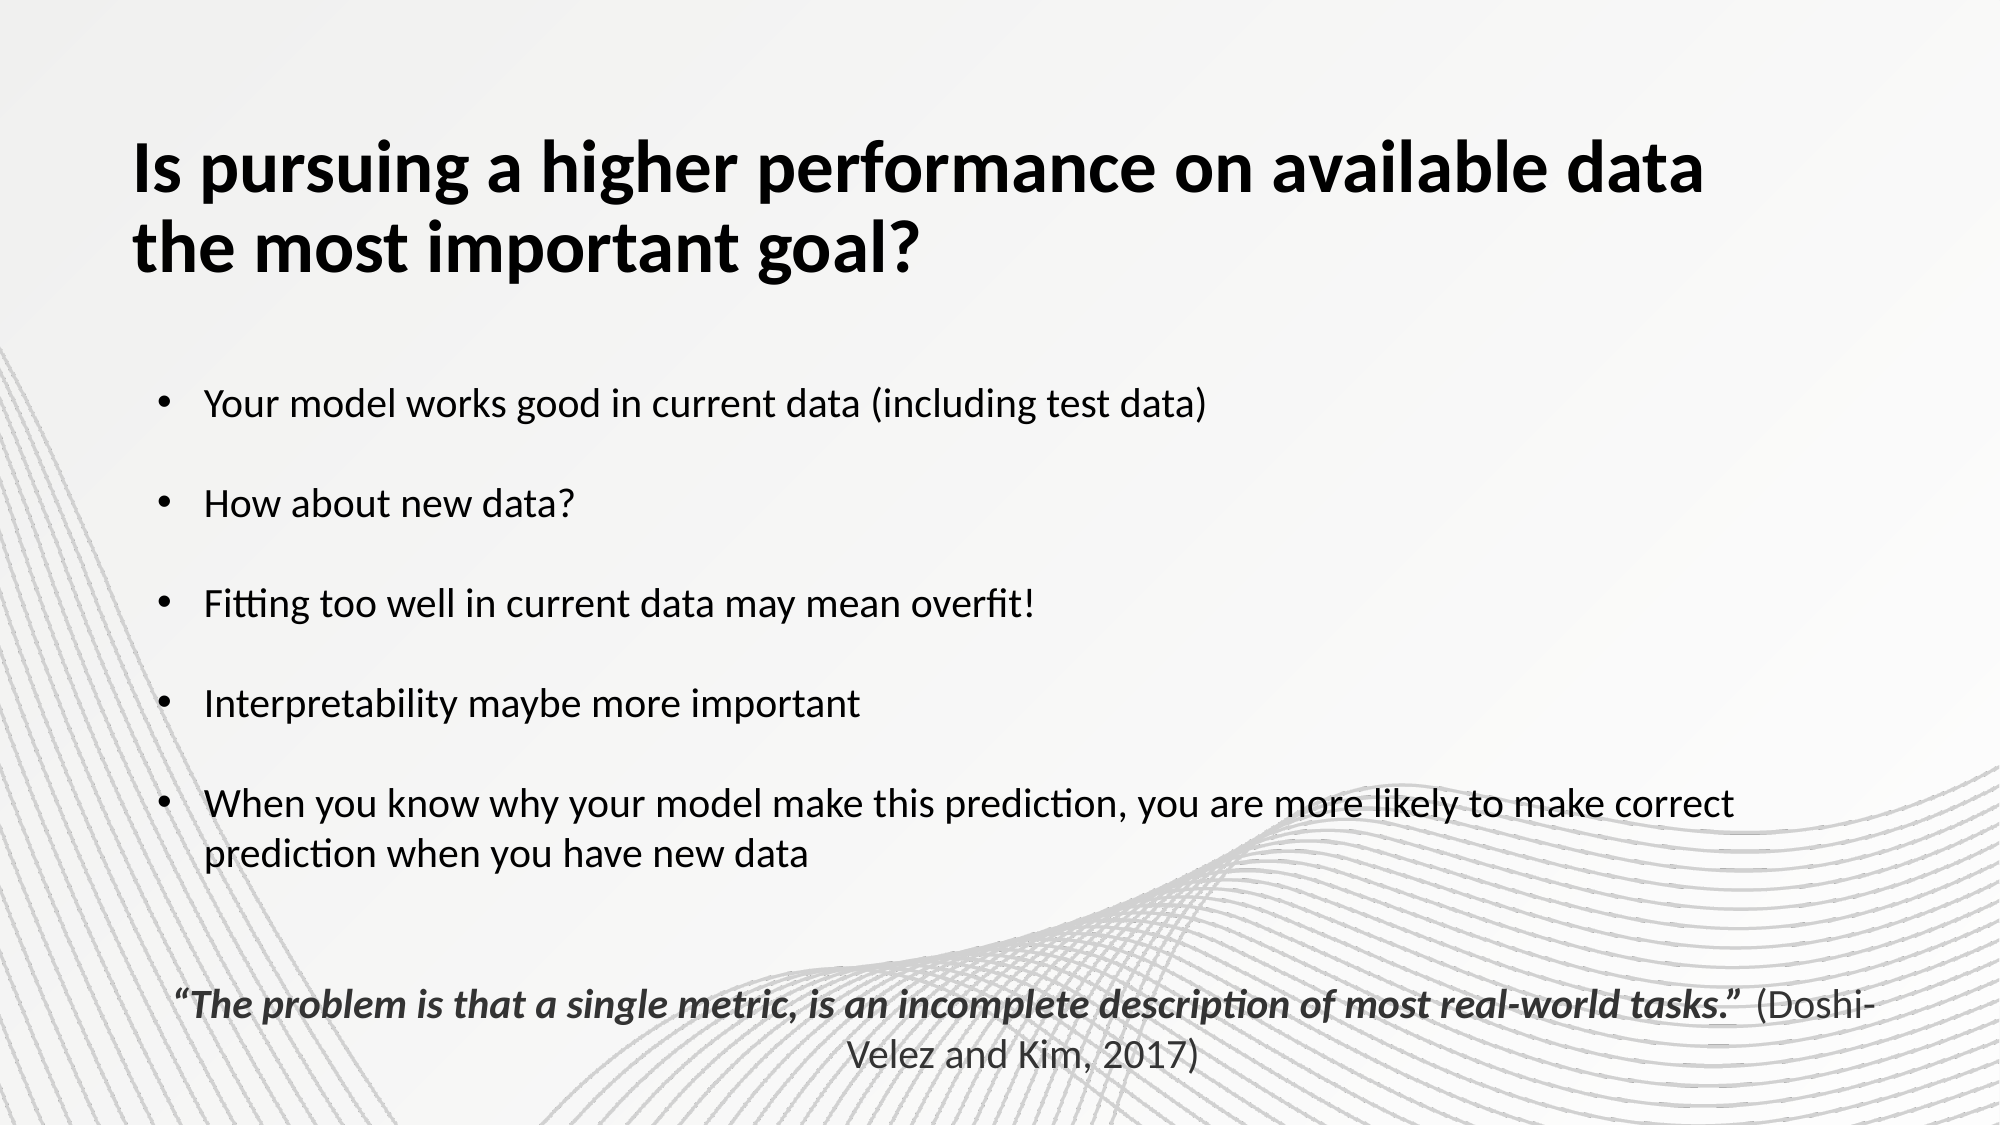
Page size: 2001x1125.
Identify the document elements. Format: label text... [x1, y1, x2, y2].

picture [0, 305, 2000, 1125]
text_box Is pursuing a higher performance on available data the most important goal? [117, 119, 1843, 305]
